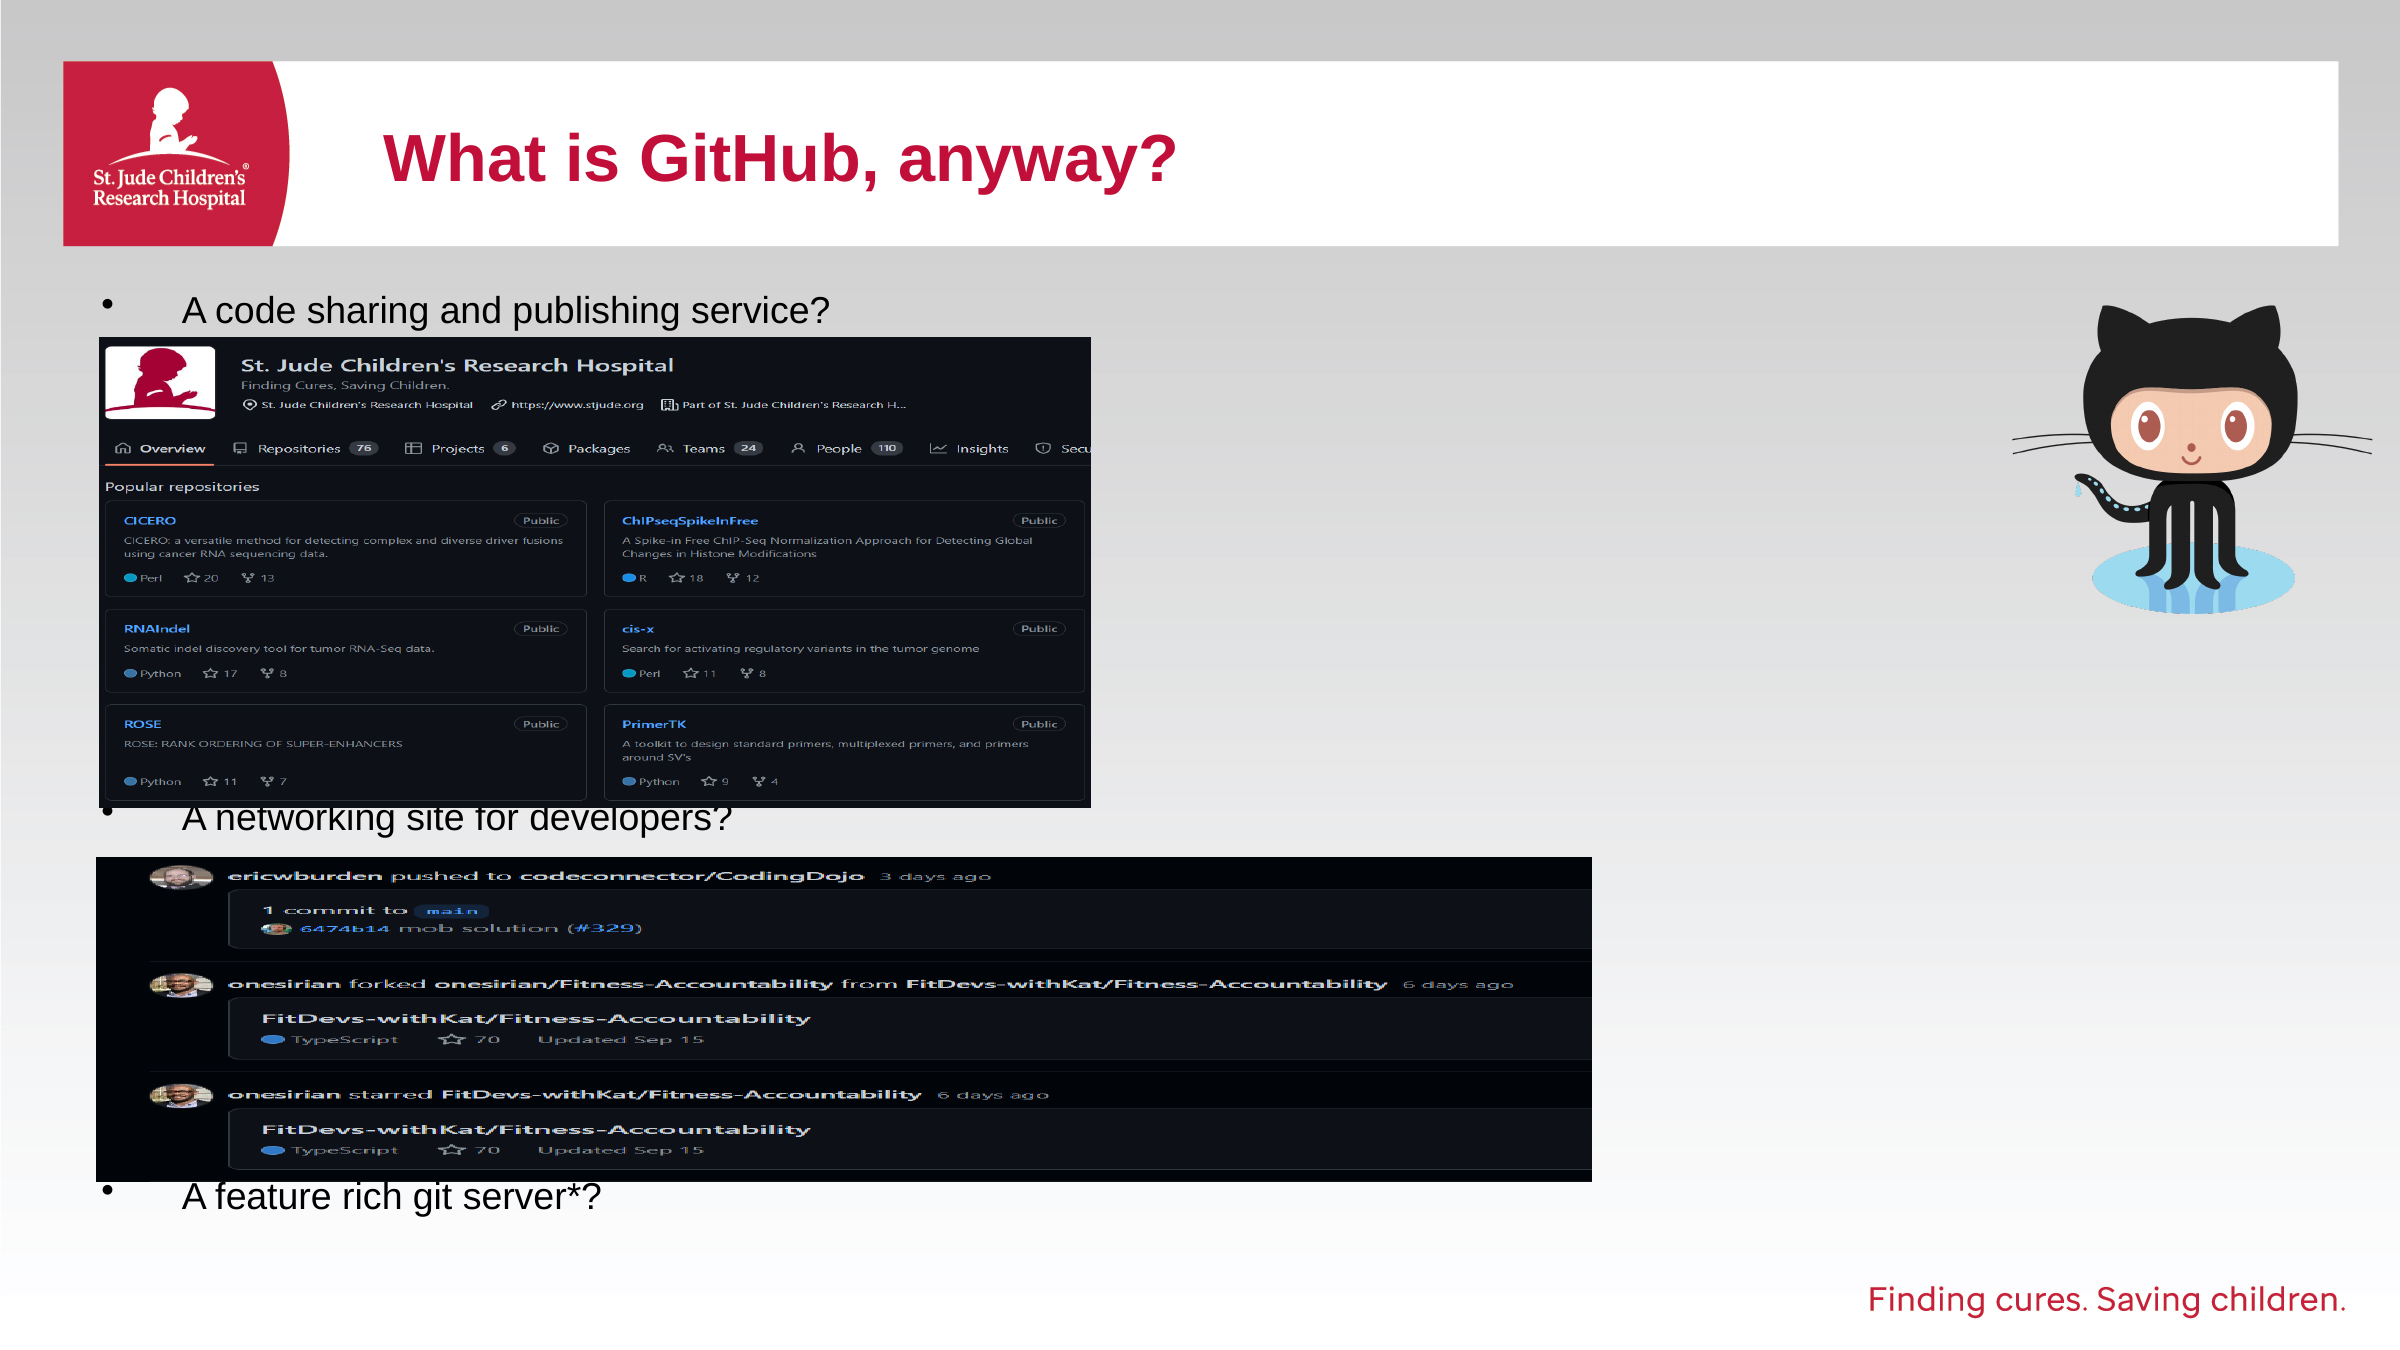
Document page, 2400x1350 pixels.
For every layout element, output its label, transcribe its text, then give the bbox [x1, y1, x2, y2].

picture [96, 857, 1593, 1182]
picture [99, 337, 1092, 808]
picture [0, 0, 2400, 1350]
title What is GitHub, anyway? [362, 84, 2313, 226]
list A code sharing and publishing service? A networking site for developers? A feature rich git server*? [79, 274, 2321, 1350]
